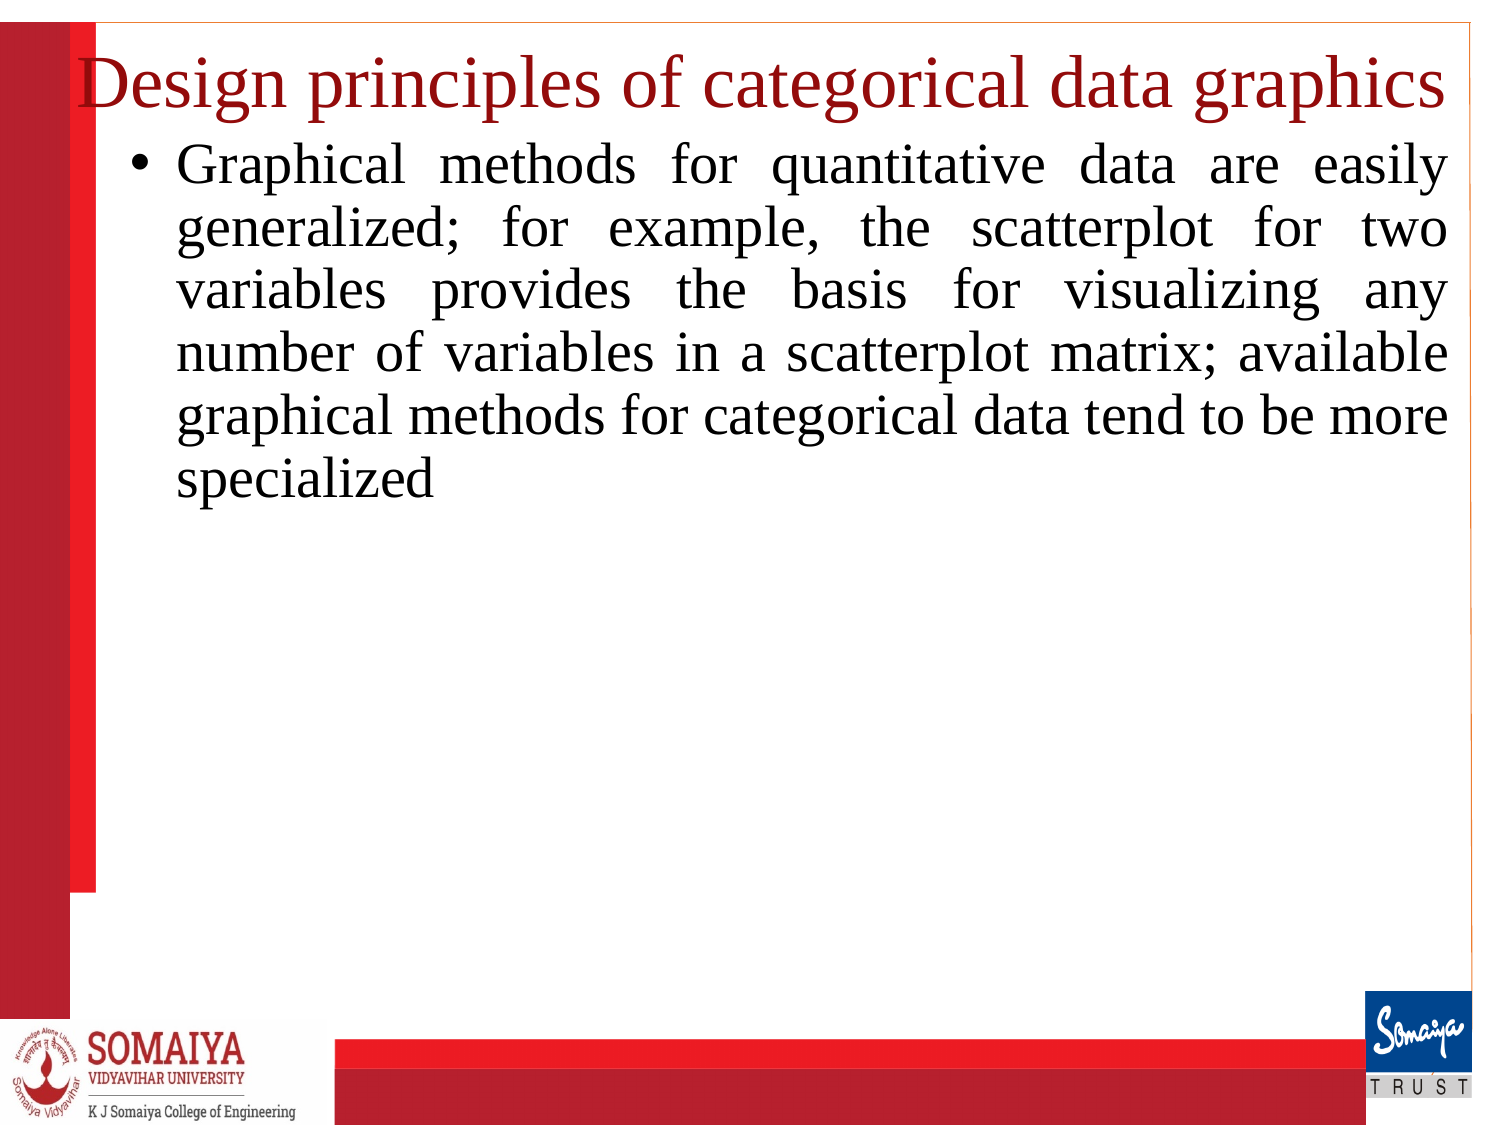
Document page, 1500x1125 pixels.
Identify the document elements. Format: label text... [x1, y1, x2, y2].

picture [335, 1040, 1365, 1125]
list Graphical methods for quantitative data are easily generalized; for example, the scatterplot for two variables provides the basis for visualizing any number of variables in a scatterplot matrix; available graphical methods for categorical data tend to be more specialized [114, 125, 1465, 1024]
title Design principles of categorical data graphics [53, 35, 1471, 179]
picture [1365, 991, 1472, 1098]
picture [0, 22, 327, 1125]
